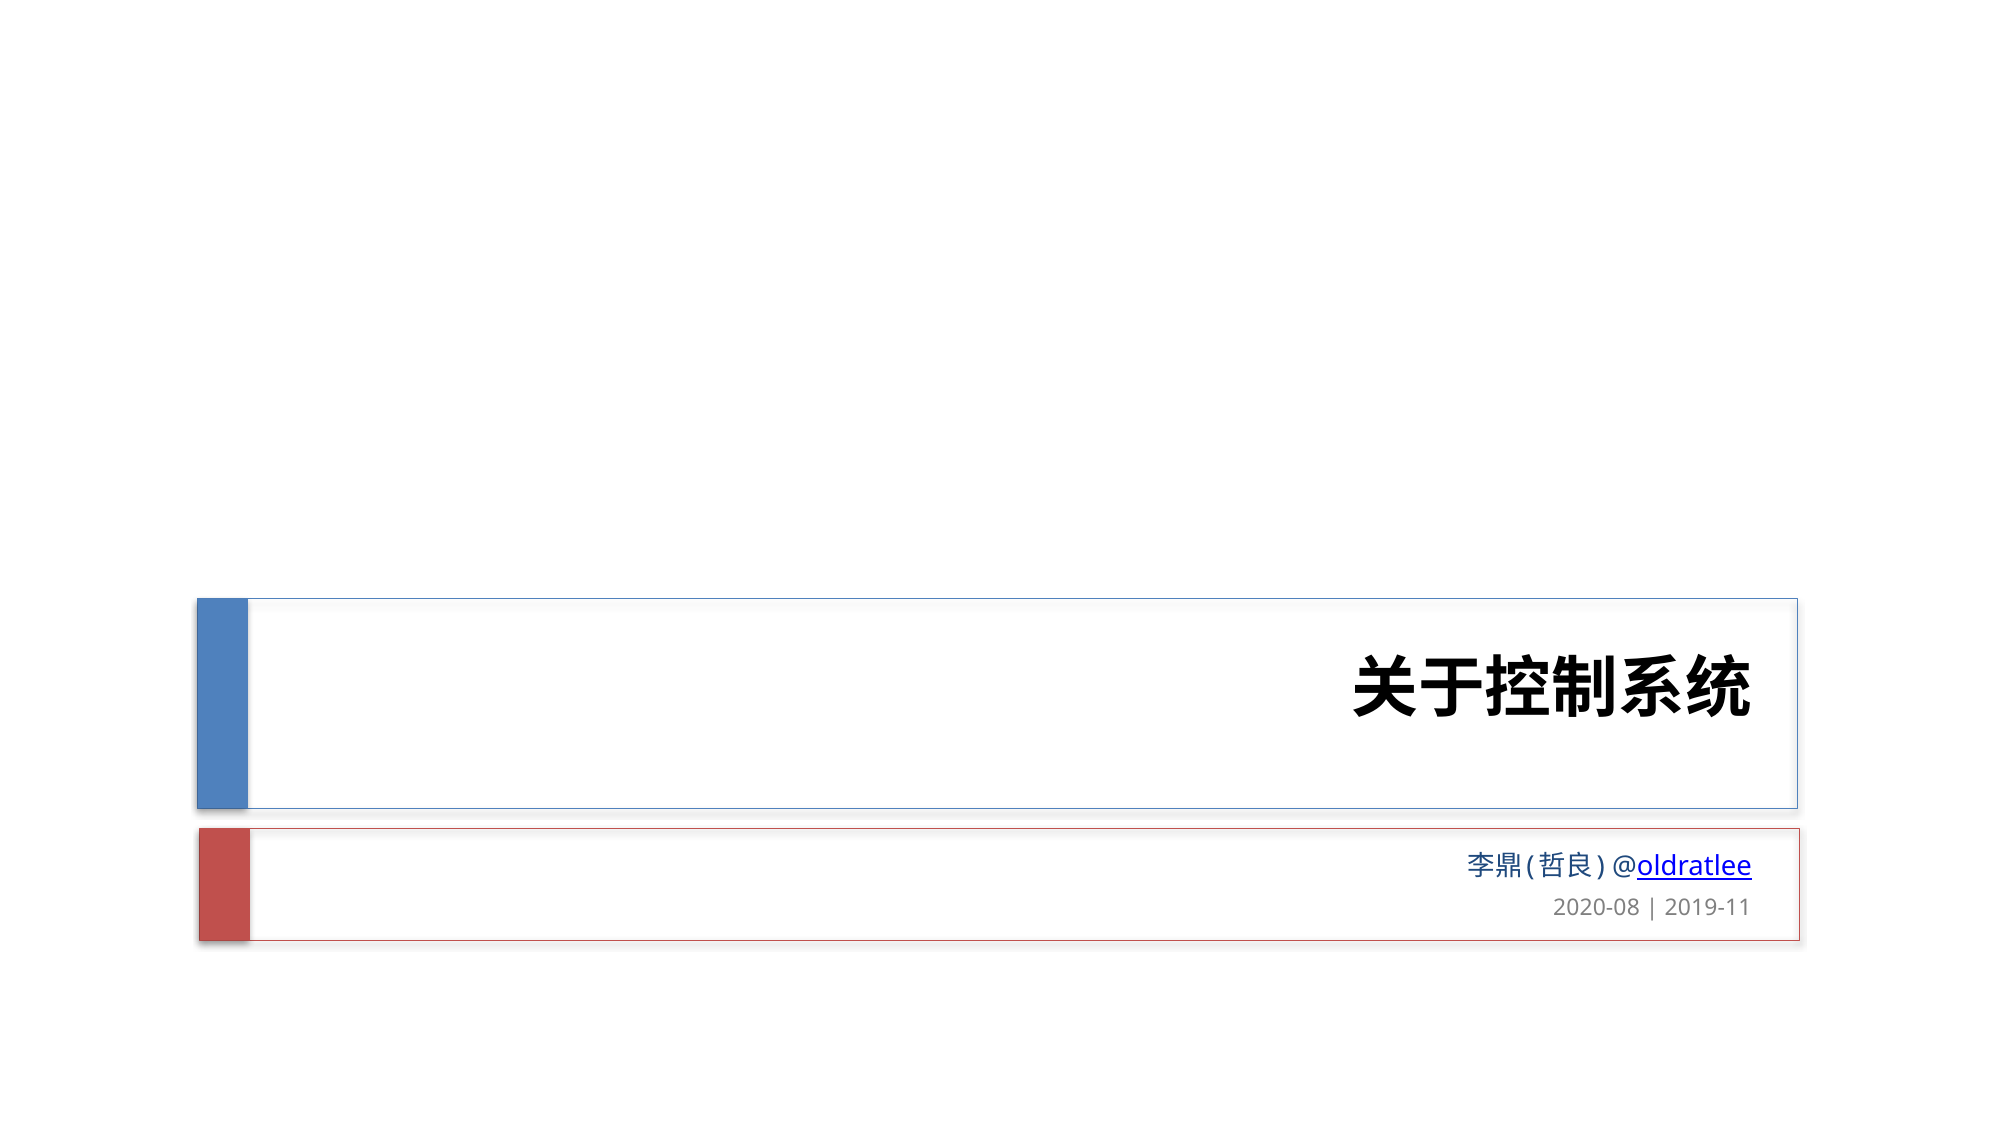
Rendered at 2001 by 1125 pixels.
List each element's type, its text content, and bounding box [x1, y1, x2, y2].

title 关于控制系统 [266, 637, 1767, 800]
subtitle 李鼎(哲良) @oldratlee 2020-08 | 2019-11 [266, 840, 1767, 929]
